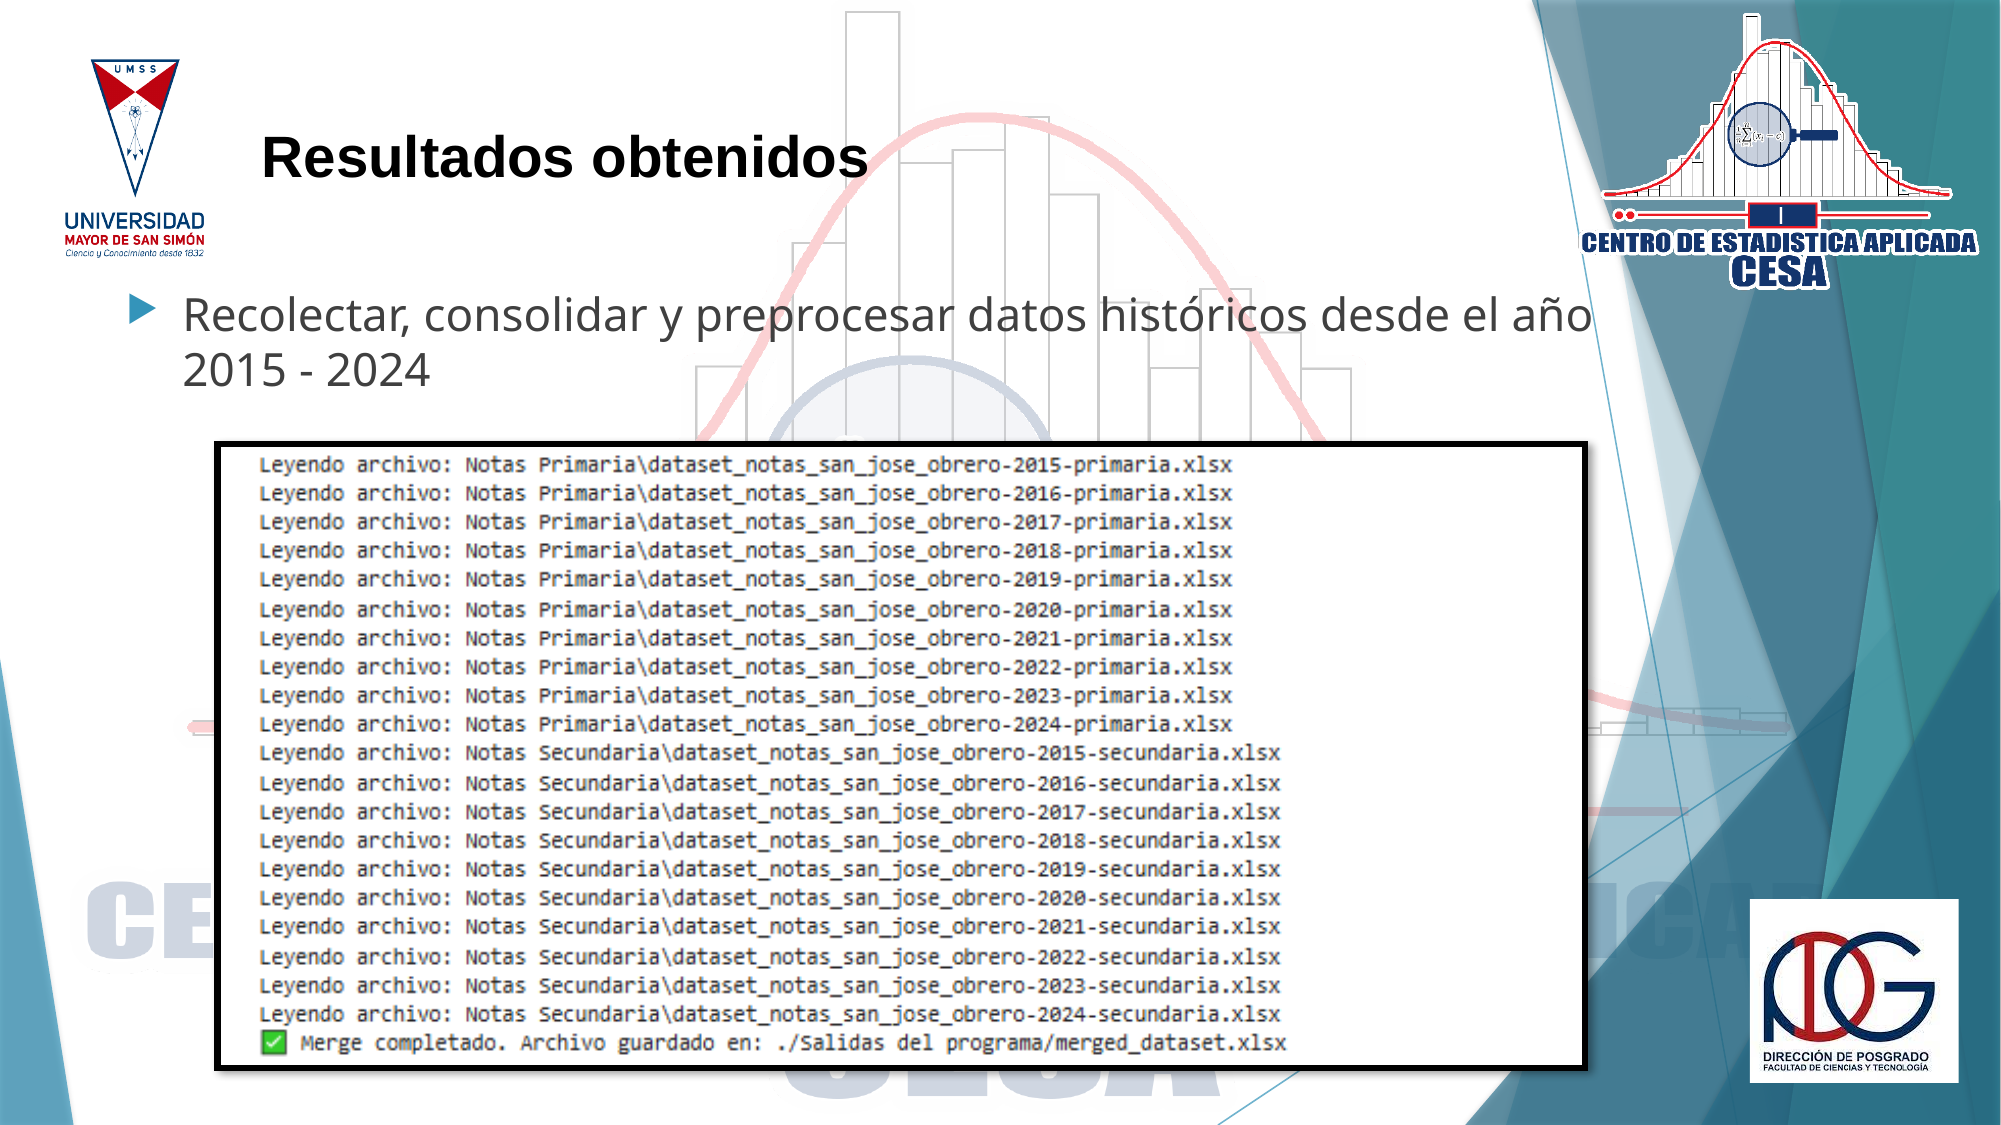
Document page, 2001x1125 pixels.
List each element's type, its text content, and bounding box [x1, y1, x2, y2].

picture [1749, 898, 1960, 1084]
picture [64, 59, 205, 258]
text_box Recolectar, consolidar y preprocesar datos históricos desde el año 2015 - 2024 [111, 278, 1645, 982]
title Resultados obtenidos [246, 97, 1337, 232]
picture [220, 446, 1583, 1066]
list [1563, 12, 1996, 294]
